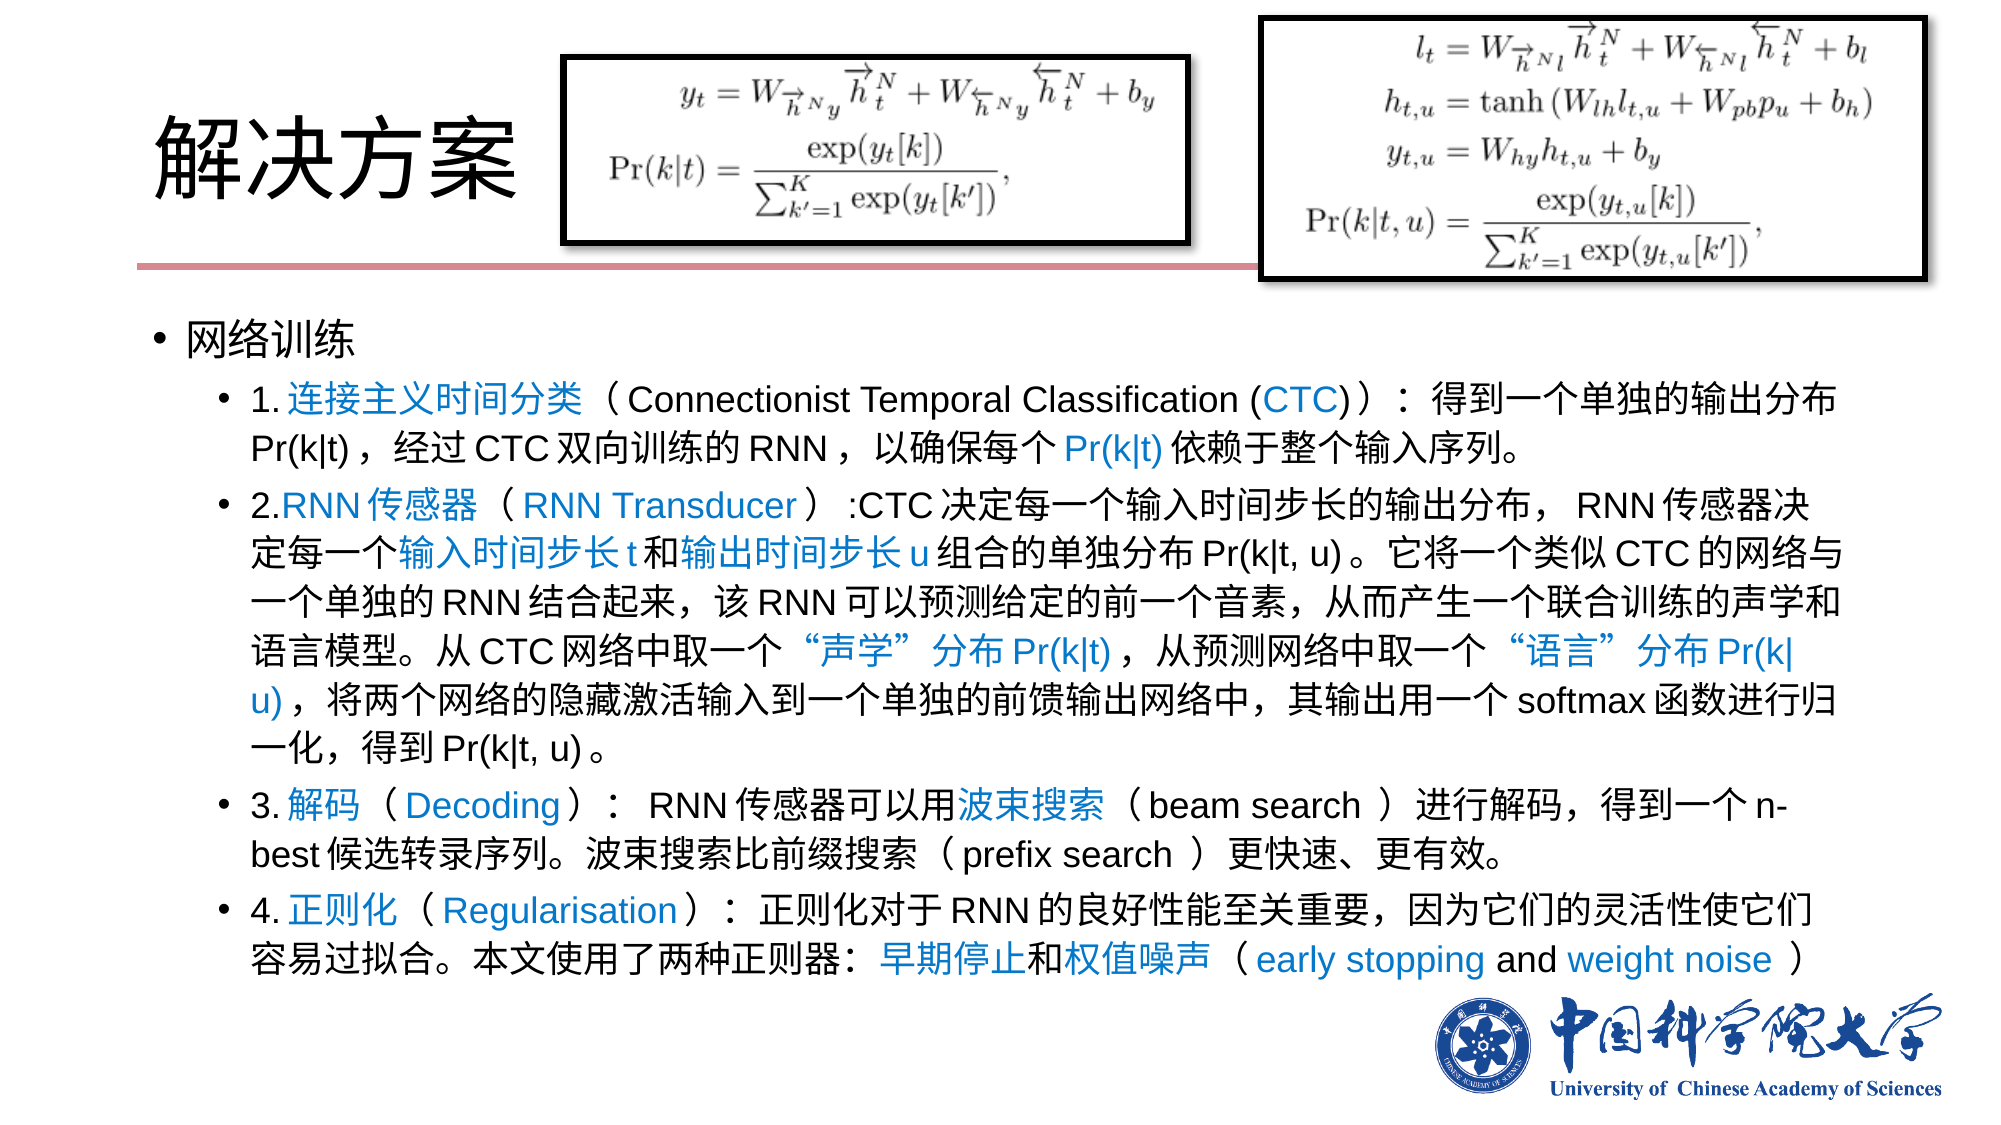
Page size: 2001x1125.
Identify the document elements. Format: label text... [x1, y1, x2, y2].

list 网络训练 1.连接主义时间分类（Connectionist Temporal Classification (CTC)）：得到一个单独的输出分布Pr(k|t)，经过CTC双向训练的RNN，以确保每个Pr(k|t)依赖于整个输入序列。 2.RNN传感器（RNN Transducer）:CTC决定每一个输入时间步长的输出分布，RNN传感器决定每一个输入时间步长t和输出时间步长u组合的单独分布Pr(k|t, u)。它将一个类似CTC的网络与一个单独的RNN结合起来，该RNN可以预测给定的前一个音素，从而产生一个联合训练的声学和语言模型。从CTC网络中取一个“声学”分布Pr(k|t)，从预测网络中取一个“语言”分布Pr(k|u)，将两个网络的隐藏激活输入到一个单独的前馈输出网络中，其输出用一个softmax函数进行归一化，得到Pr(k|t, u)。 3.解码（Decoding）：RNN传感器可以用波束搜索（beam search ）进行解码，得到一个n-best候选转录序列。波束搜索比前缀搜索（prefix search ）更快速、更有效。 4.正则化（Regularisation）：正则化对于RNN的良好性能至关重要，因为它们的灵活性使它们容易过拟合。本文使用了两种正则器：早期停止和权值噪声（early stopping and weight noise ） [137, 299, 1863, 1014]
title 解决方案 [137, 59, 1257, 267]
picture [1435, 993, 1942, 1100]
picture [1264, 20, 1923, 276]
picture [566, 59, 1186, 240]
